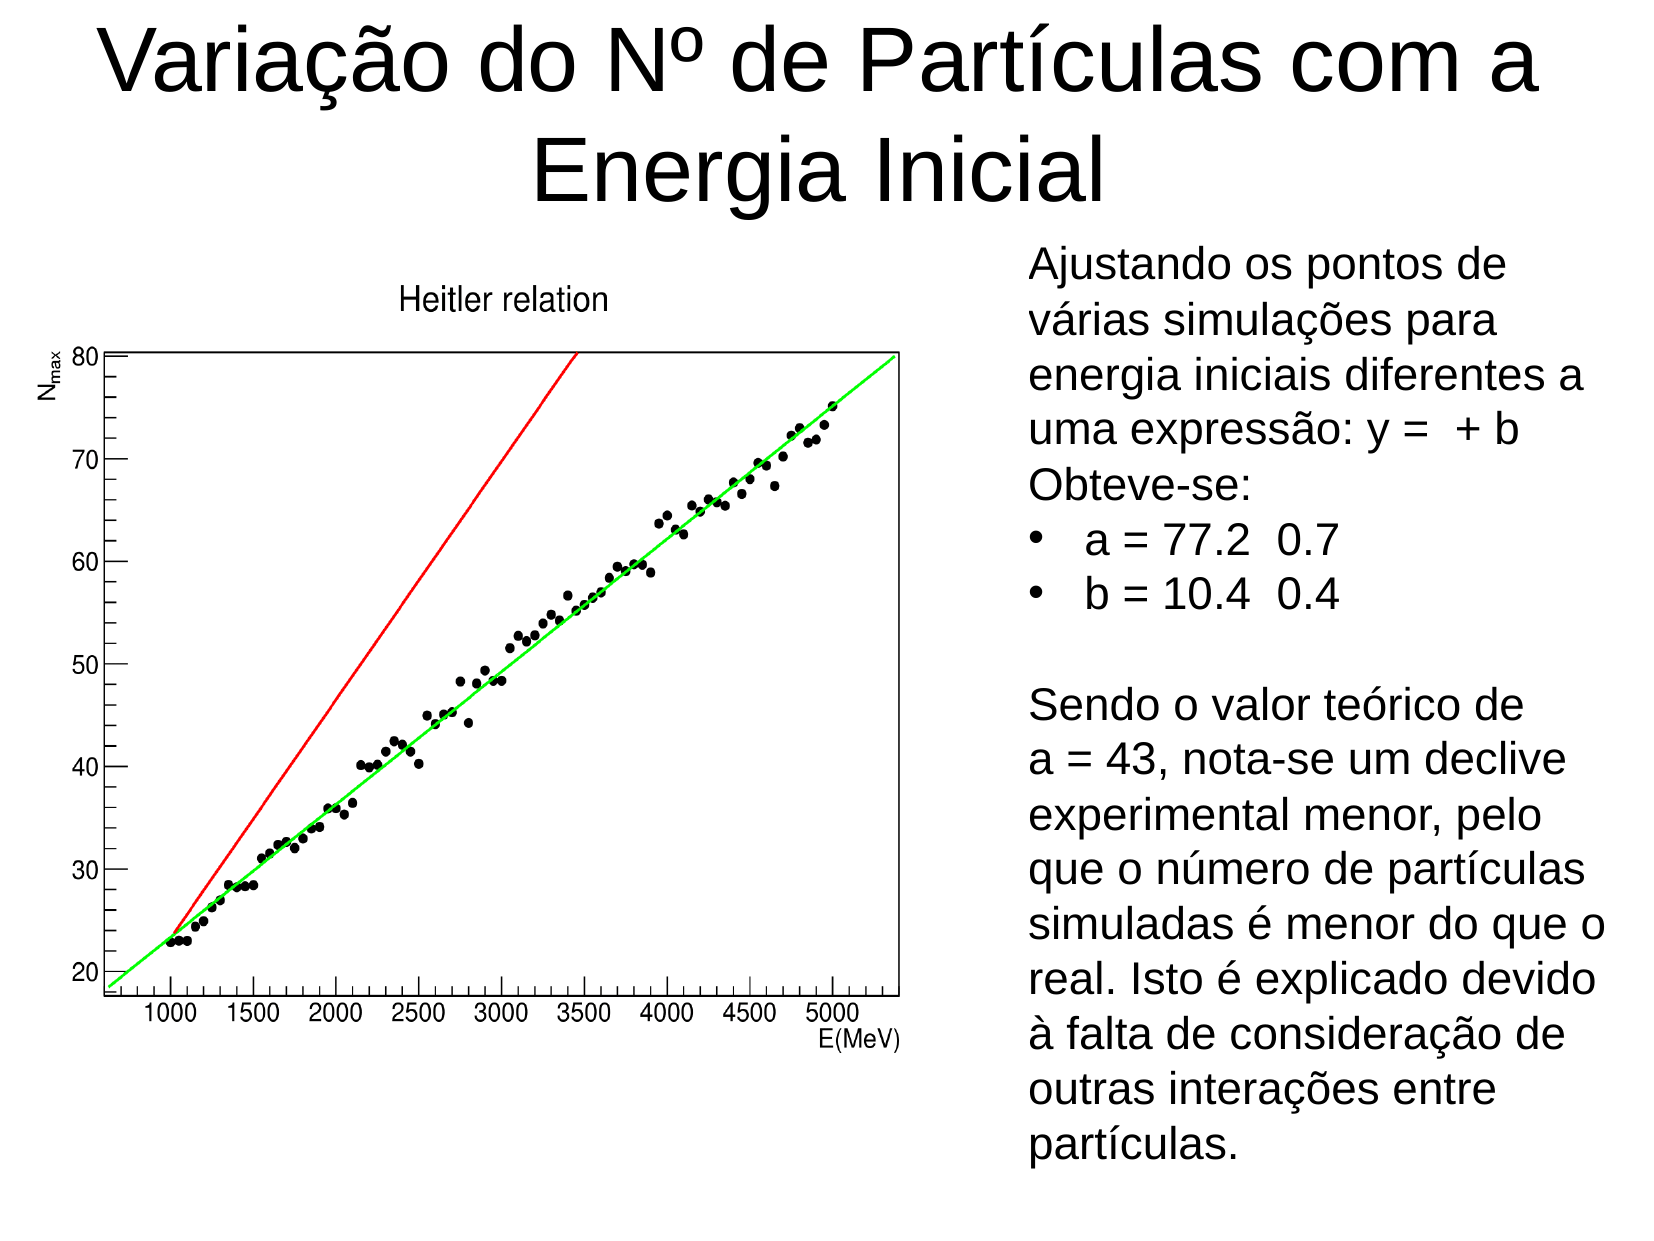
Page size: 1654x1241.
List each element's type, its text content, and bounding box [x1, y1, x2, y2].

picture [0, 247, 1029, 1094]
text_box Variação do Nº de Partículas com a Energia Inicial [0, 13, 1654, 207]
